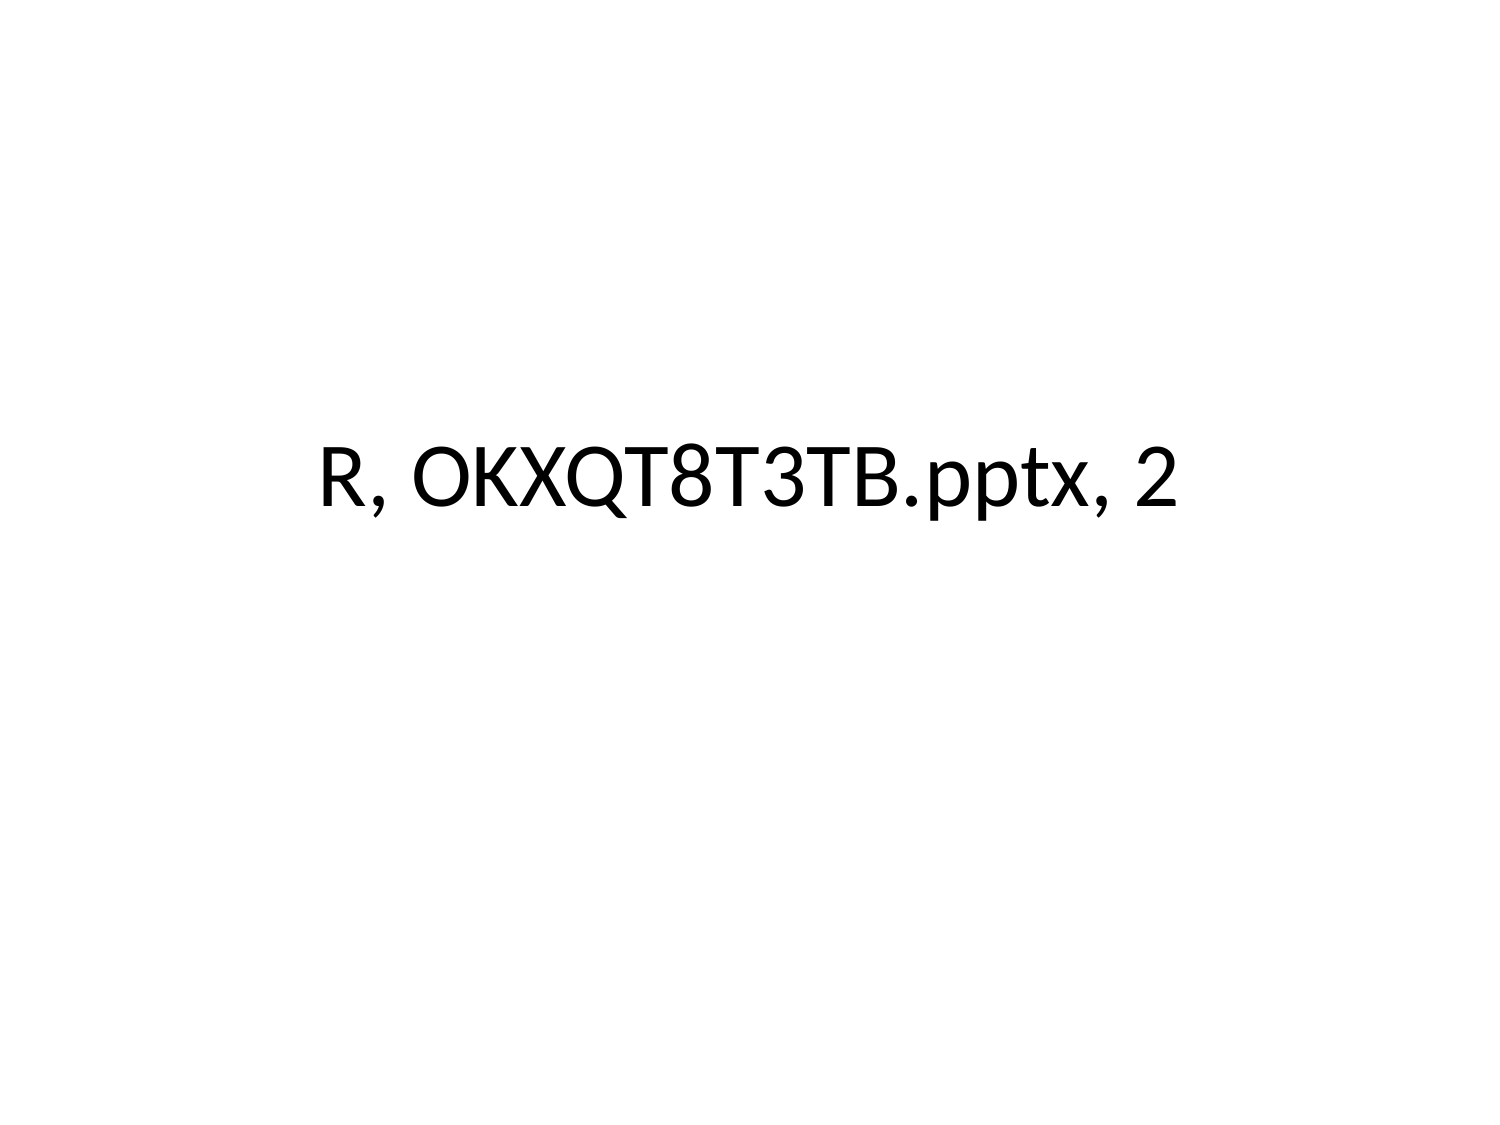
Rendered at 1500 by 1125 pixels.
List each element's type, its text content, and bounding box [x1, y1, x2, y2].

title R, OKXQT8T3TB.pptx, 2 [112, 349, 1388, 591]
